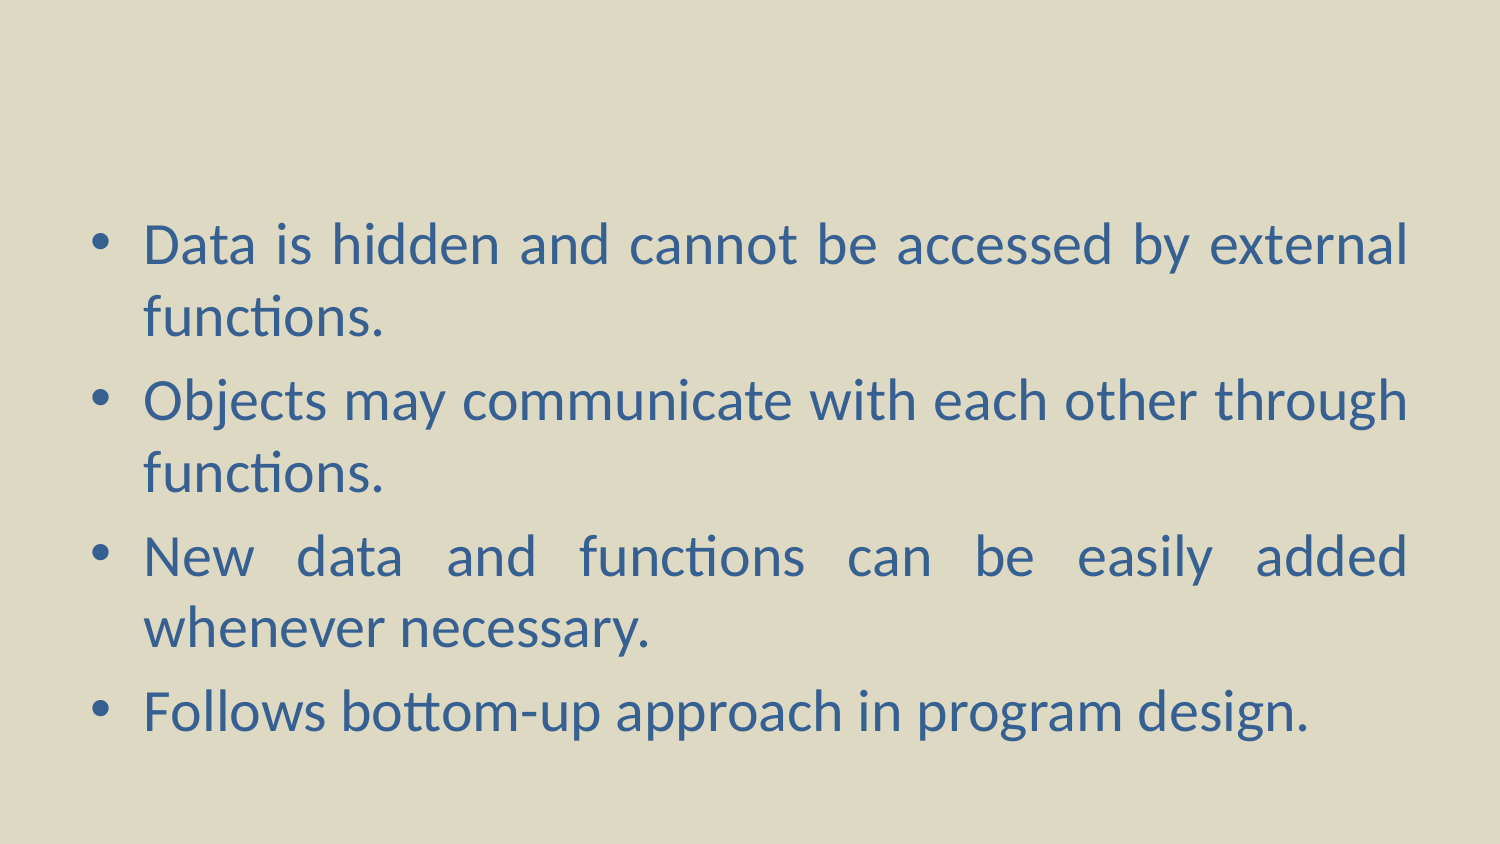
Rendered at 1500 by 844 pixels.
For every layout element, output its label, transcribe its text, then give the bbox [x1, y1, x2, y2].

list Data is hidden and cannot be accessed by external functions. Objects may communicate with each other through functions. New data and functions can be easily added whenever necessary. Follows bottom-up approach in program design. [75, 196, 1425, 754]
